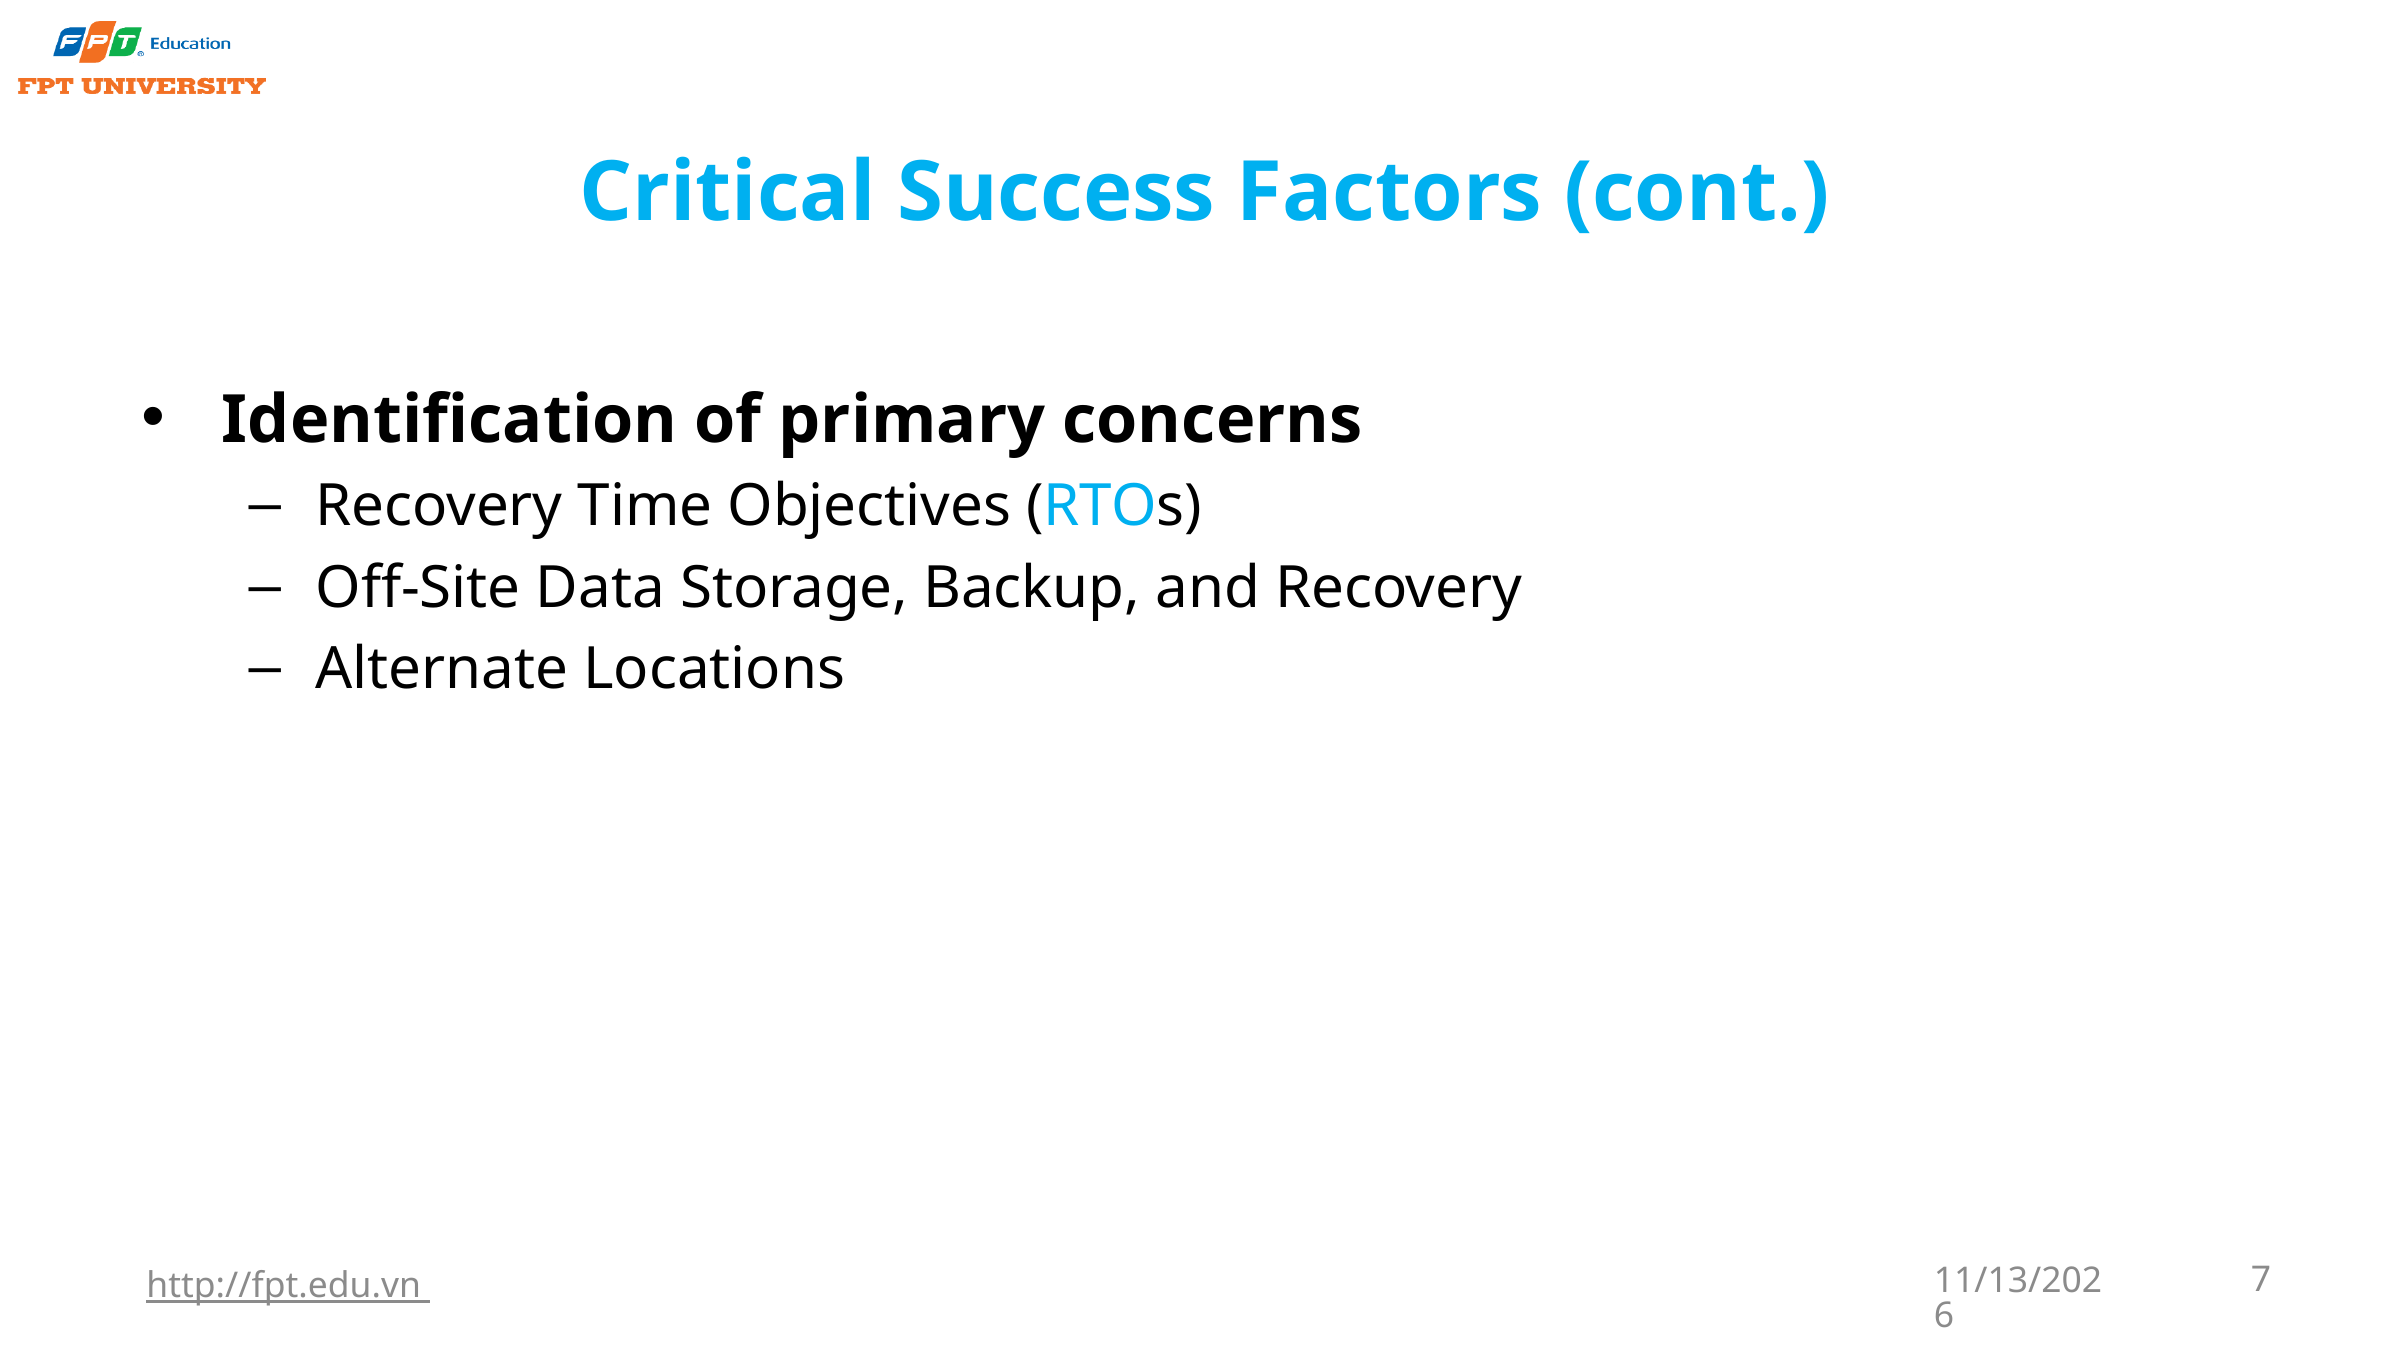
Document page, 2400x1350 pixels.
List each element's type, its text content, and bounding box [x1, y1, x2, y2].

title Critical Success Factors (cont.) [125, 75, 2285, 300]
slide_number 7 [2175, 1250, 2293, 1312]
footer http://fpt.edu.vn [125, 1250, 885, 1322]
list Identification of primary concerns Recovery Time Objectives (RTOs) Off-Site Data Storage, Backup, and Recovery Alternate Locations [120, 365, 2280, 1050]
picture [0, 0, 275, 114]
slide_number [1912, 1250, 2138, 1313]
